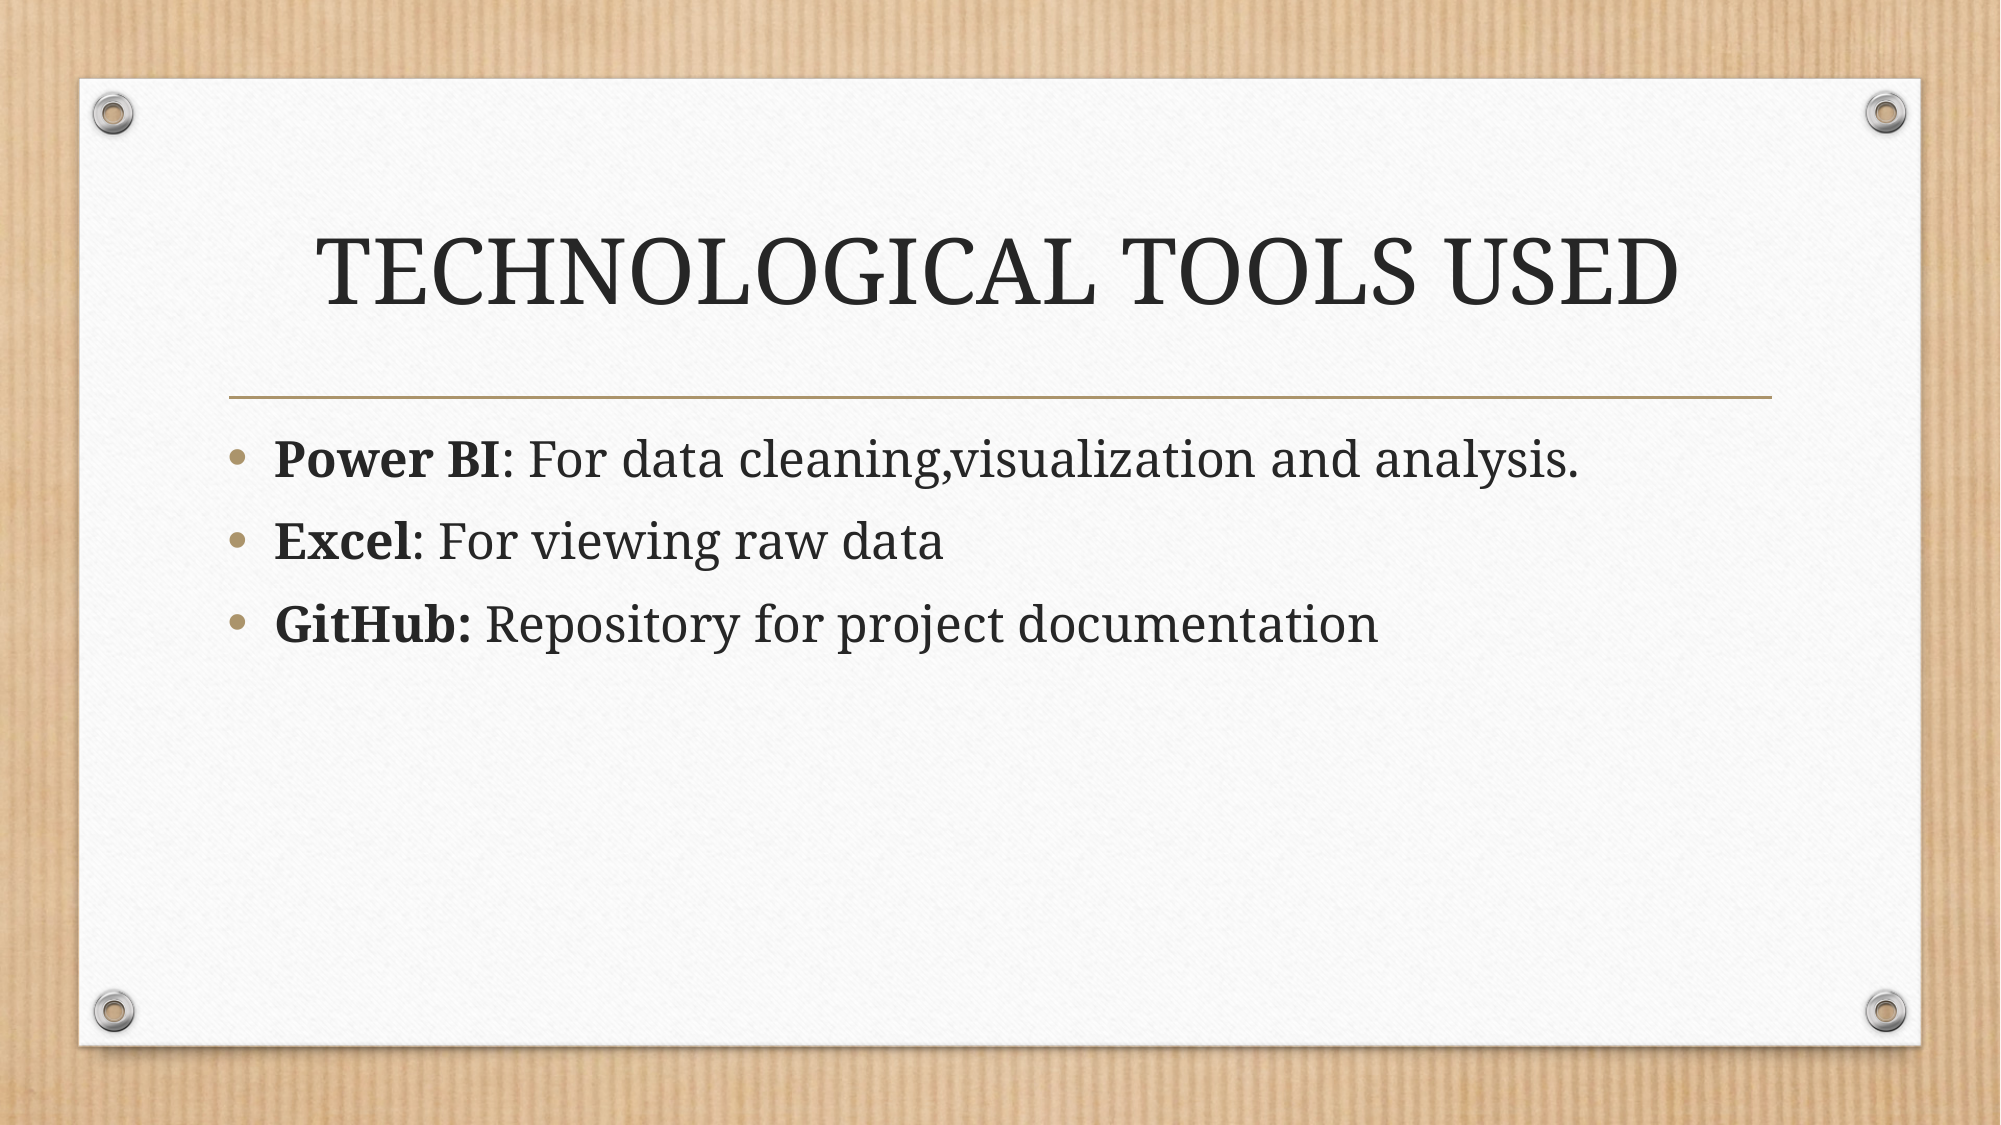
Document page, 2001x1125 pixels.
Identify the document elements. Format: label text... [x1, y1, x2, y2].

picture [0, 0, 2001, 1125]
title TECHNOLOGICAL TOOLS USED [212, 161, 1788, 375]
list Power BI: For data cleaning,visualization and analysis. Excel: For viewing raw data GitHub: Repository for project documentation [212, 419, 1788, 964]
